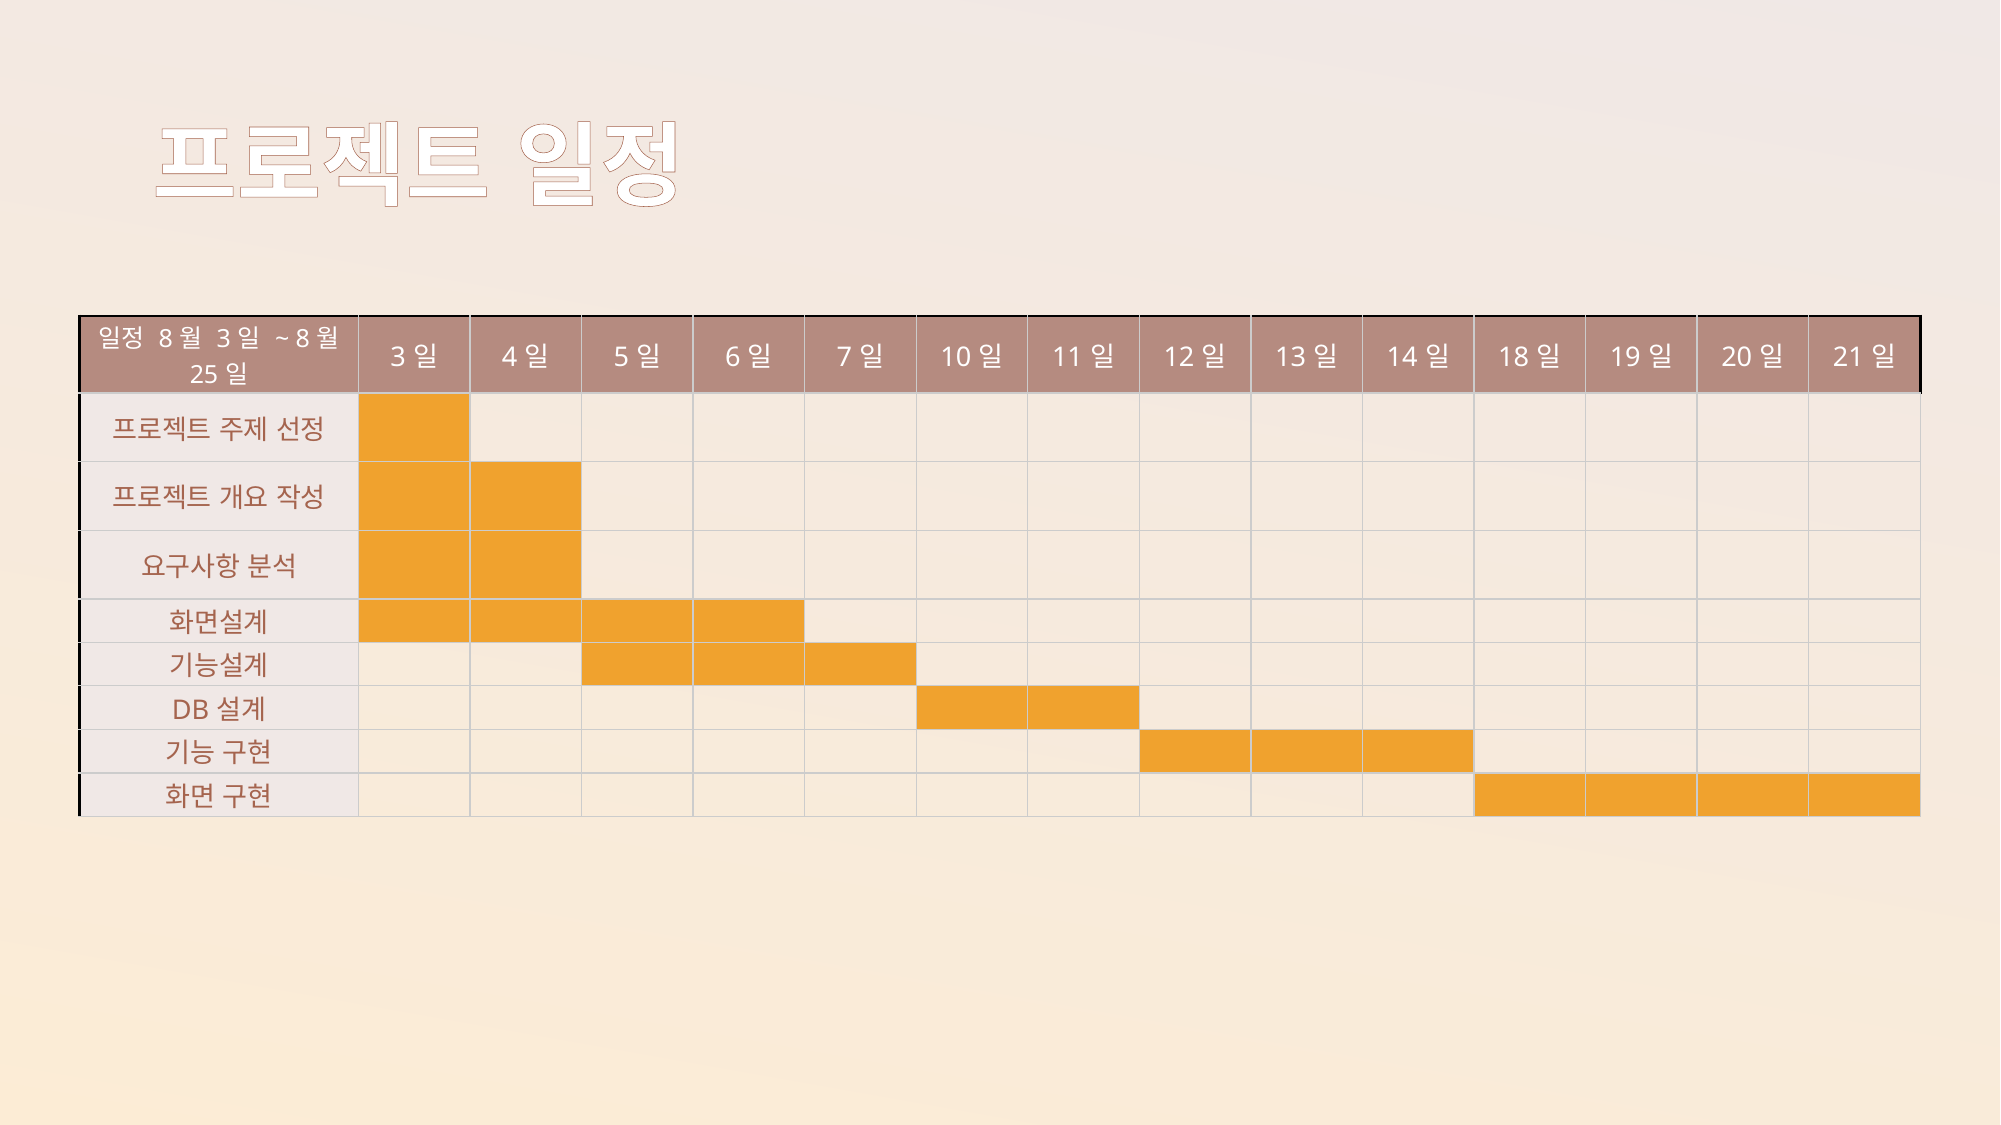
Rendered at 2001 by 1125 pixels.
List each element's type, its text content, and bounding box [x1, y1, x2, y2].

table_cell [1475, 394, 1585, 461]
table_cell [1252, 600, 1362, 642]
table_header 20일 [1698, 317, 1808, 392]
table_cell [805, 686, 916, 729]
table_header 19일 [1586, 317, 1696, 392]
table_cell [471, 643, 581, 685]
table_cell [359, 774, 469, 816]
table_cell [805, 643, 916, 685]
table_header 6일 [694, 317, 804, 392]
table_cell [1698, 531, 1808, 598]
table_cell [694, 531, 804, 598]
table_cell [1809, 462, 1920, 530]
table_cell [1586, 686, 1696, 729]
table_cell [917, 730, 1027, 772]
table_cell [1698, 730, 1808, 772]
table_cell DB설계 [81, 686, 358, 729]
table_cell [1028, 600, 1139, 642]
table_cell [917, 531, 1027, 598]
table_cell [1809, 600, 1920, 642]
table_cell [1698, 394, 1808, 461]
table_cell [1140, 600, 1250, 642]
table_cell [1475, 643, 1585, 685]
table_cell [805, 531, 916, 598]
table_cell [1363, 394, 1473, 461]
table_cell [805, 394, 916, 461]
table_header 5일 [582, 317, 692, 392]
table_cell [359, 462, 469, 530]
table_cell [917, 774, 1027, 816]
table_cell [917, 462, 1027, 530]
table_cell [1028, 394, 1139, 461]
table_header 12일 [1140, 317, 1250, 392]
table_cell [1363, 531, 1473, 598]
table_cell [582, 774, 692, 816]
table_cell [1028, 686, 1139, 729]
table_cell [1698, 643, 1808, 685]
table_cell [1140, 774, 1250, 816]
table_header 7일 [805, 317, 916, 392]
table_header 10일 [917, 317, 1027, 392]
table_header 일정 8월 3일 ~ 8월 25일 [81, 317, 358, 392]
table_cell [1363, 686, 1473, 729]
table_cell [1363, 774, 1473, 816]
table_cell [694, 686, 804, 729]
table_cell [1475, 774, 1585, 816]
table_cell [1028, 774, 1139, 816]
table_cell [1028, 531, 1139, 598]
table_cell 기능설계 [81, 643, 358, 685]
table_cell 기능 구현 [81, 730, 358, 772]
table_cell [359, 643, 469, 685]
table_cell [1140, 394, 1250, 461]
table_cell [1140, 730, 1250, 772]
table_cell [805, 774, 916, 816]
table_cell [471, 774, 581, 816]
table_cell 요구사항 분석 [81, 531, 358, 598]
table_cell [359, 531, 469, 598]
table_cell [1252, 462, 1362, 530]
table_cell [1140, 462, 1250, 530]
table_cell [1809, 774, 1920, 816]
table_cell [582, 394, 692, 461]
table_cell [1809, 531, 1920, 598]
table_cell [471, 686, 581, 729]
table_cell [917, 600, 1027, 642]
table_cell [694, 730, 804, 772]
table_header 4일 [471, 317, 581, 392]
table_cell 화면 구현 [81, 774, 358, 816]
table_cell [1586, 531, 1696, 598]
table_cell [471, 600, 581, 642]
table_cell [1252, 643, 1362, 685]
table_cell [694, 600, 804, 642]
table_cell [1475, 686, 1585, 729]
table_cell [582, 600, 692, 642]
table_cell [1252, 531, 1362, 598]
table_cell [1363, 730, 1473, 772]
table_cell [582, 531, 692, 598]
table_cell [359, 394, 469, 461]
table_cell [805, 730, 916, 772]
table_cell [694, 774, 804, 816]
table_cell 프로젝트 주제 선정 [81, 394, 358, 461]
table_cell [1809, 643, 1920, 685]
table_cell [1475, 462, 1585, 530]
table_cell [1698, 462, 1808, 530]
table_cell [1586, 394, 1696, 461]
table_cell [1028, 462, 1139, 530]
table_header 18일 [1475, 317, 1585, 392]
table_cell [1028, 643, 1139, 685]
table_cell [1363, 643, 1473, 685]
table_cell [582, 730, 692, 772]
table_cell [1809, 730, 1920, 772]
table_cell [1140, 531, 1250, 598]
table_cell [1363, 462, 1473, 530]
table_cell [1586, 730, 1696, 772]
table_header 11일 [1028, 317, 1139, 392]
table_cell [1698, 774, 1808, 816]
table_cell [359, 686, 469, 729]
table_cell [1140, 686, 1250, 729]
table_cell [1586, 774, 1696, 816]
table_cell 프로젝트 개요 작성 [81, 462, 358, 530]
table_cell [694, 394, 804, 461]
table_cell [471, 531, 581, 598]
table_cell [805, 462, 916, 530]
table_cell [1475, 730, 1585, 772]
table_cell [1586, 462, 1696, 530]
table_cell [471, 462, 581, 530]
table_cell 화면설계 [81, 600, 358, 642]
table_cell [1028, 730, 1139, 772]
table_cell [694, 462, 804, 530]
table_cell [1252, 394, 1362, 461]
table_cell [1586, 643, 1696, 685]
table_cell [917, 394, 1027, 461]
table_cell [582, 643, 692, 685]
table_cell [1252, 774, 1362, 816]
table_cell [1140, 643, 1250, 685]
table_cell [694, 643, 804, 685]
table_header 21일 [1809, 317, 1919, 392]
table_cell [1698, 600, 1808, 642]
table_cell [917, 686, 1027, 729]
table_cell [1252, 730, 1362, 772]
table_cell [582, 686, 692, 729]
table_cell [1363, 600, 1473, 642]
table_cell [471, 394, 581, 461]
table_cell [1586, 600, 1696, 642]
table_cell [1475, 531, 1585, 598]
table_header 14일 [1363, 317, 1473, 392]
title 프로젝트 일정 [137, 59, 1863, 278]
table_cell [1475, 600, 1585, 642]
table_cell [359, 730, 469, 772]
table_cell [917, 643, 1027, 685]
table_cell [582, 462, 692, 530]
table_cell [359, 600, 469, 642]
table_cell [471, 730, 581, 772]
table_header 3일 [359, 317, 469, 392]
table_cell [1809, 686, 1920, 729]
table_header 13일 [1252, 317, 1362, 392]
table_cell [1252, 686, 1362, 729]
table_cell [1698, 686, 1808, 729]
table_cell [1809, 394, 1920, 461]
table_cell [805, 600, 916, 642]
